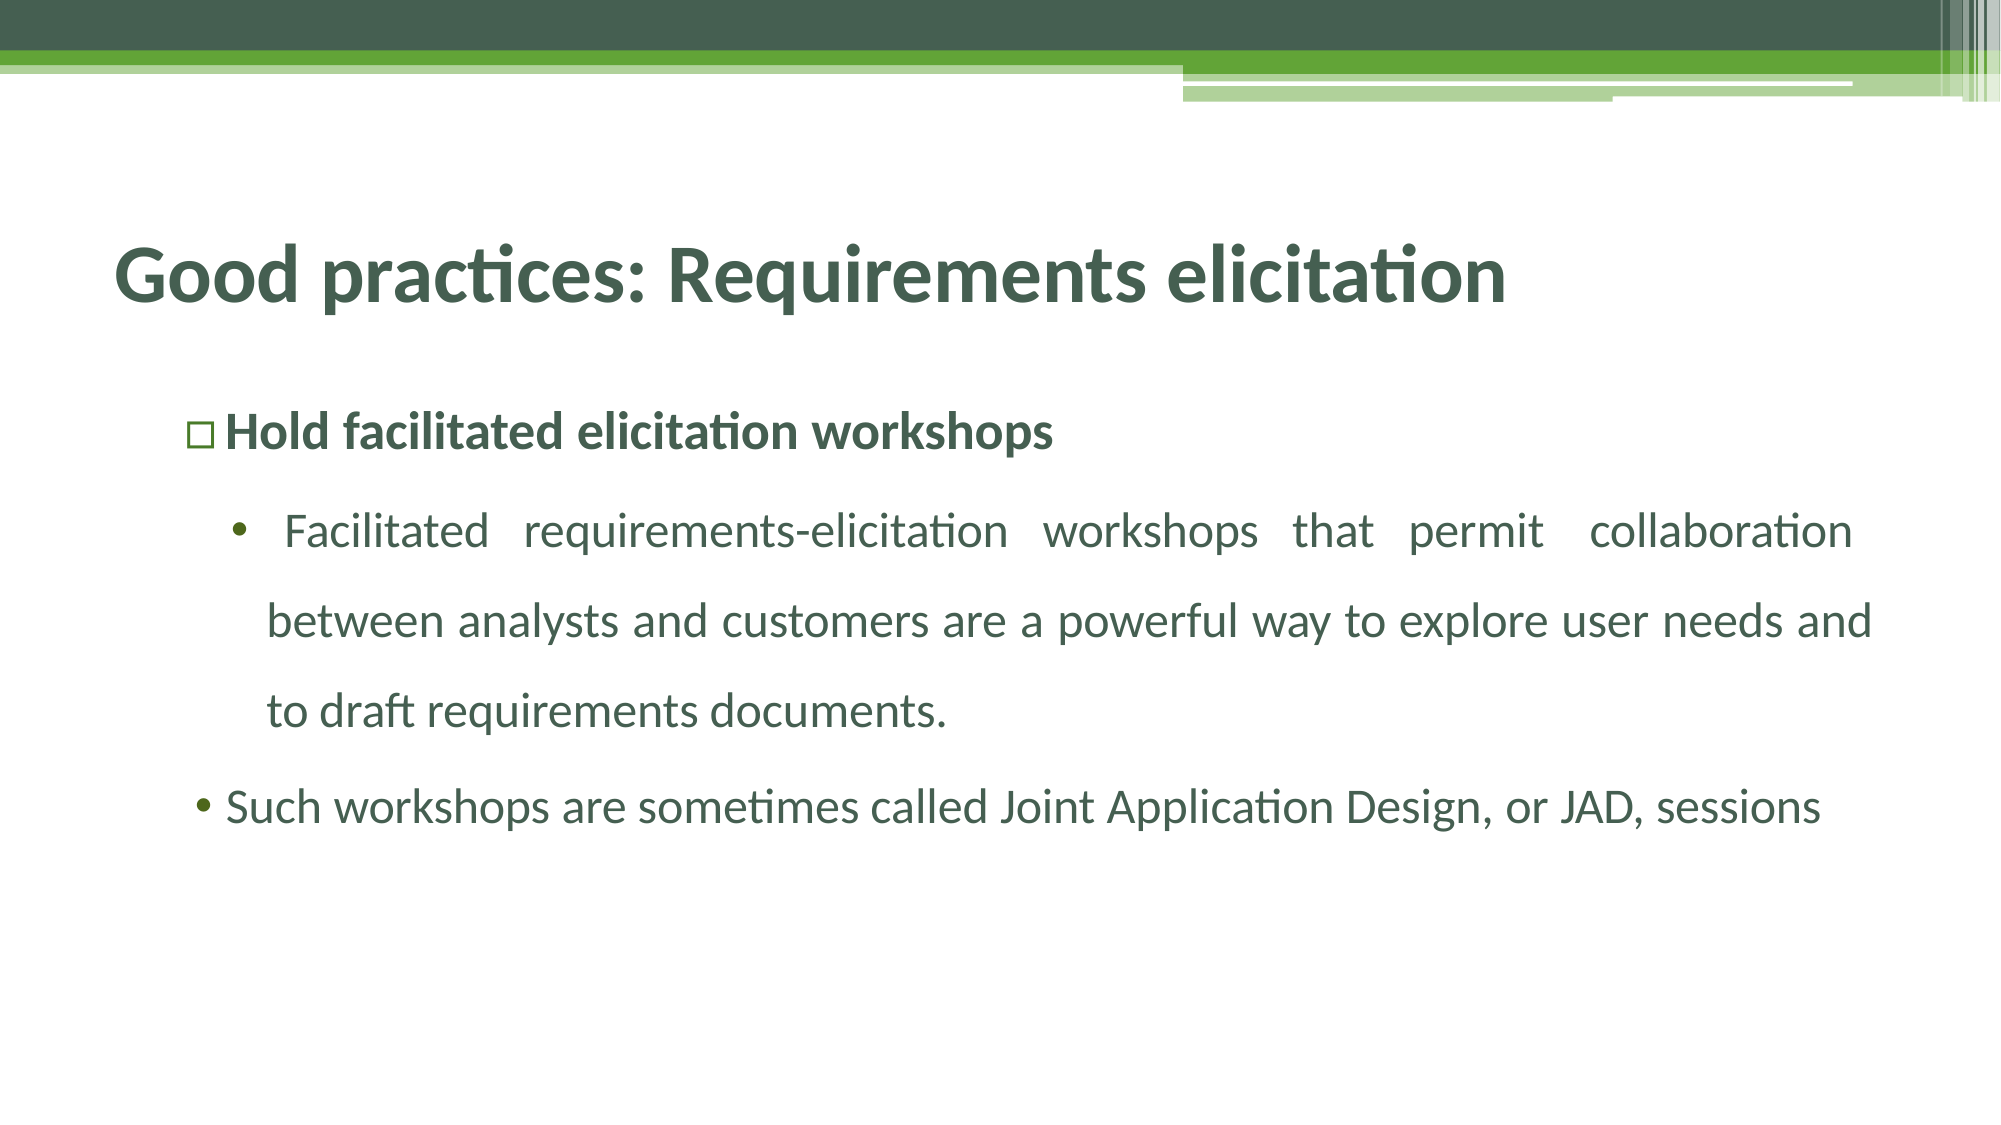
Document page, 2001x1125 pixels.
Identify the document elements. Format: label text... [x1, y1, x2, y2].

text_box ▫ Hold facilitated elicitation workshops 🞄 Facilitated requirements-elicitation workshops that permit collaboration between analysts and customers are a powerful way to explore user needs and to draft requirements documents. 🞄 Such workshops are sometimes called Joint Application Design, or JAD, sessions [180, 393, 1888, 834]
title Good practices: Requirements elicitation [112, 217, 1522, 408]
